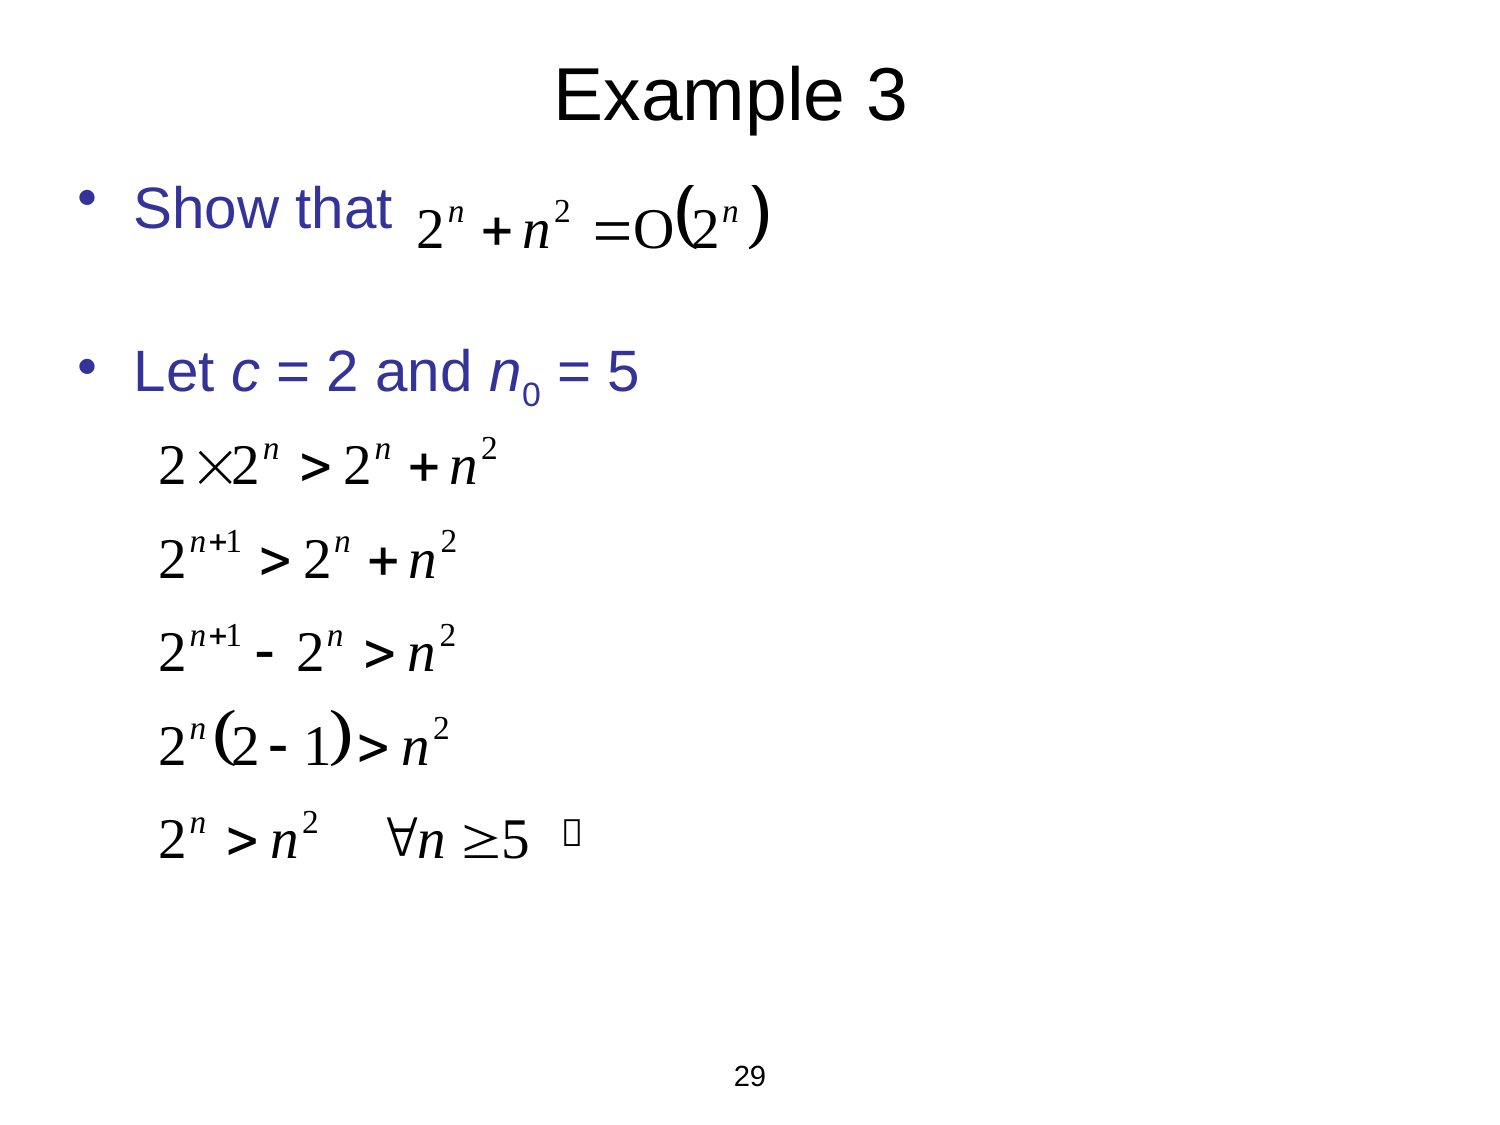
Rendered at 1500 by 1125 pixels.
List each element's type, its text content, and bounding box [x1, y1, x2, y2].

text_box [149, 422, 537, 883]
text_box  [546, 801, 599, 862]
title Example 3 [55, 16, 1407, 166]
list Show that Let c = 2 and n0 = 5 [62, 162, 1438, 1026]
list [407, 185, 771, 273]
slide_number 29 [512, 1049, 988, 1103]
